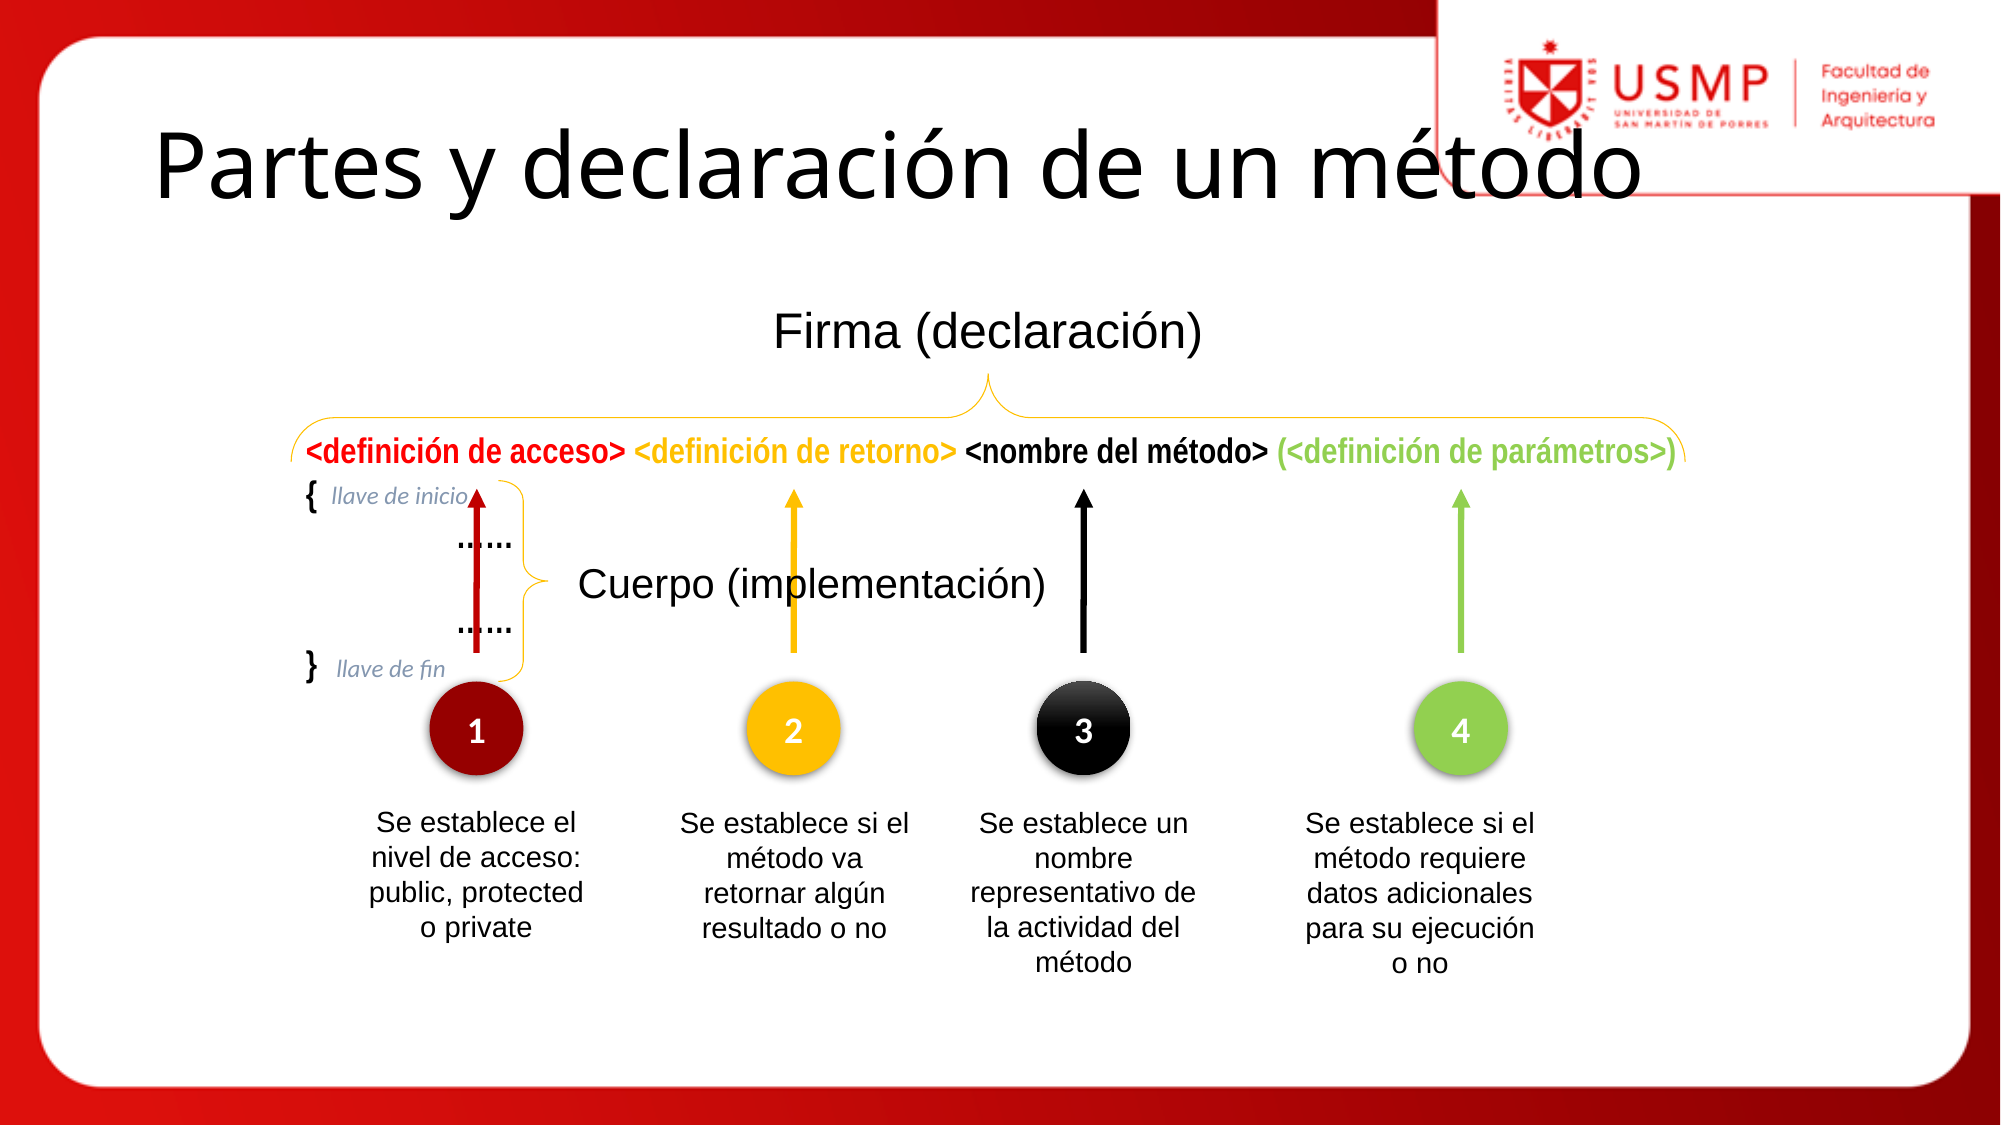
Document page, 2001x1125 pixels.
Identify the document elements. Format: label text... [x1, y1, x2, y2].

text_box 3 [1036, 681, 1131, 776]
text_box 1 [429, 681, 524, 776]
text_box llave de fin [321, 645, 461, 691]
text_box Firma (declaración) [291, 290, 1686, 366]
text_box Se establece un nombre representativo de la actividad del método [942, 796, 1225, 987]
text_box Se establece si el método requiere datos adicionales para su ejecución o no [1285, 796, 1556, 987]
text_box [498, 480, 527, 570]
title Partes y declaración de un método [137, 59, 1863, 278]
picture [0, 0, 2001, 1125]
text_box 4 [1414, 681, 1508, 776]
text_box [498, 571, 549, 682]
text_box 2 [746, 681, 841, 776]
text_box Se establece si el método va retornar algún resultado o no [664, 796, 925, 952]
text_box Cuerpo (implementación) [562, 549, 1239, 614]
text_box llave de inicio [316, 472, 484, 518]
text_box [290, 373, 1686, 463]
text_box <definición de acceso> <definición de retorno> <nombre del método> (<definición de parámetros>) { …… …… } [291, 420, 1709, 691]
text_box Se establece el nivel de acceso: public, protected o private [346, 796, 607, 951]
